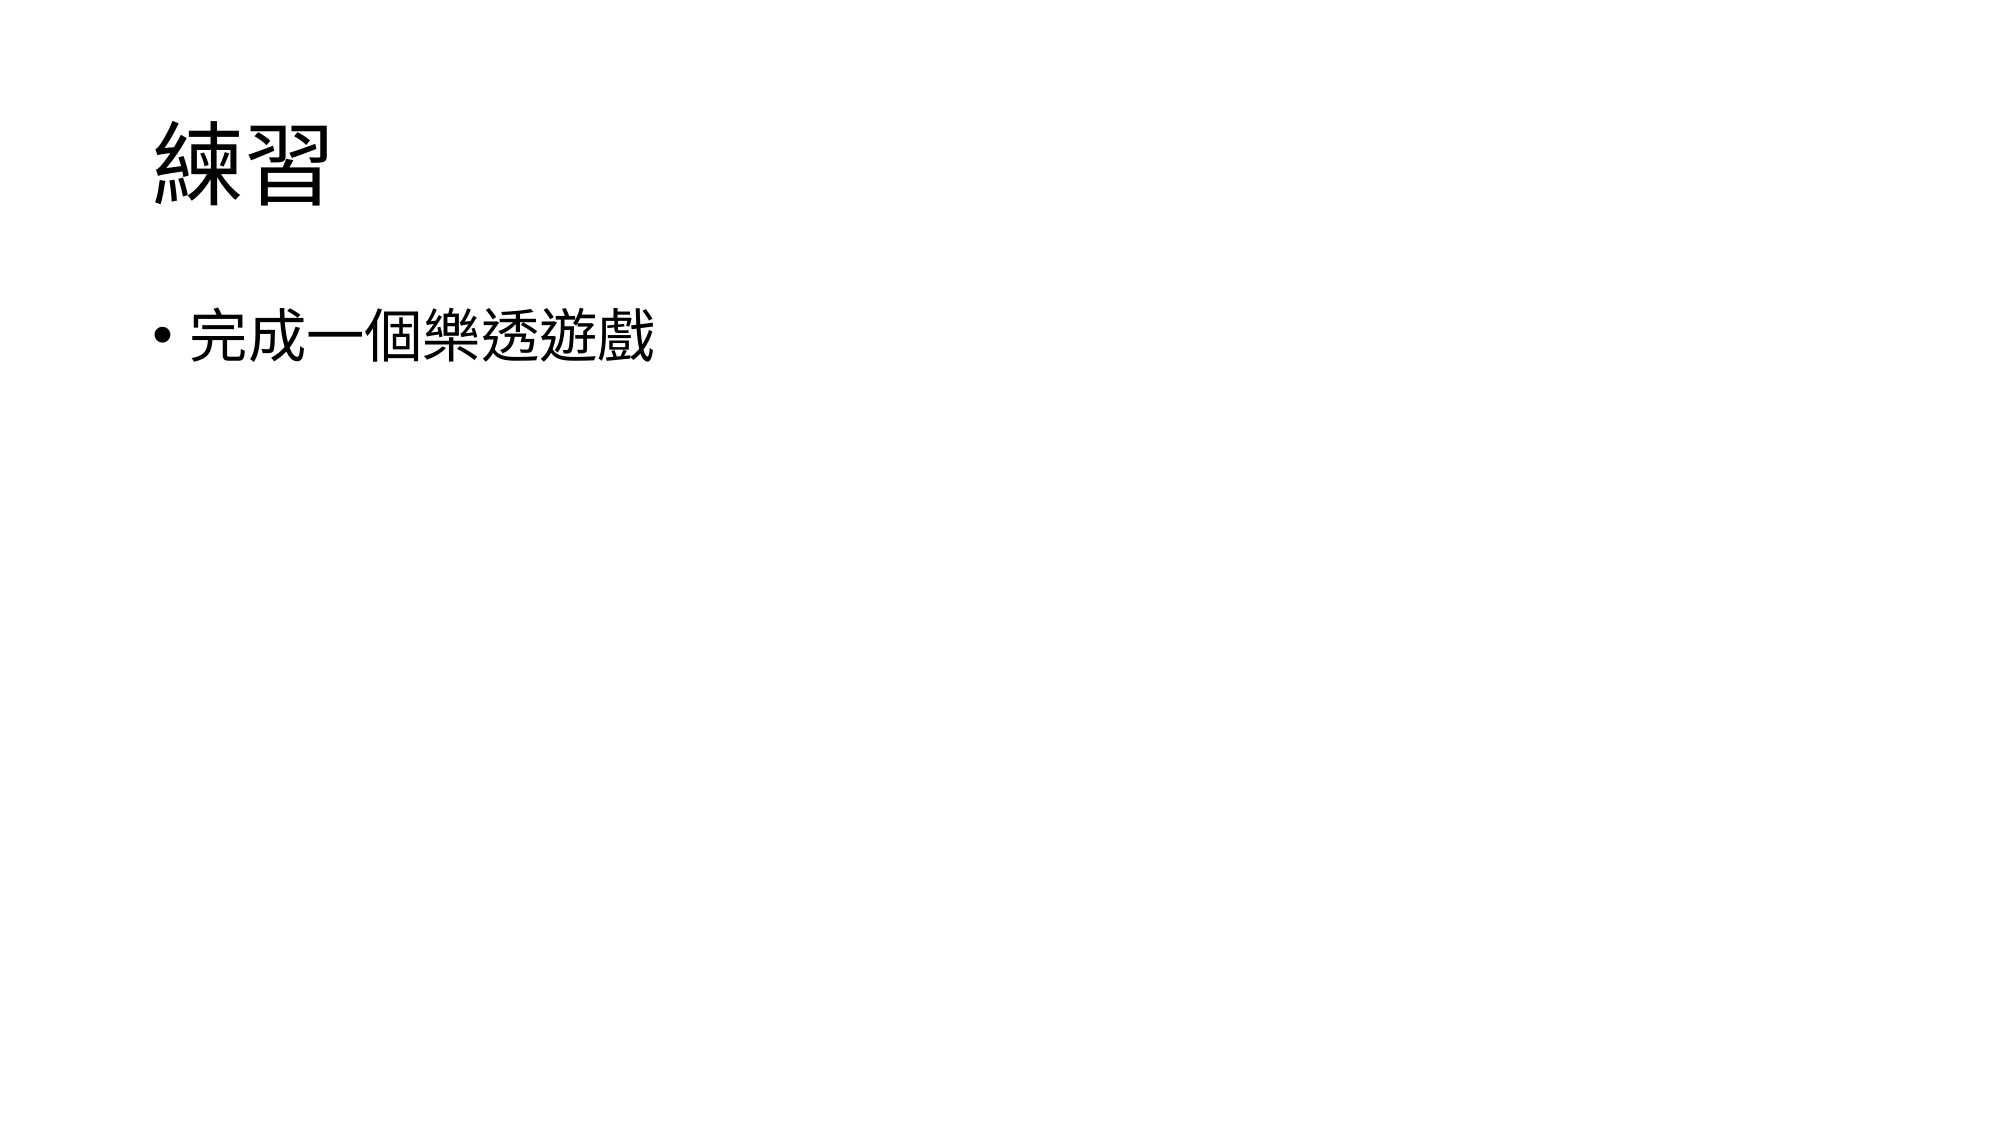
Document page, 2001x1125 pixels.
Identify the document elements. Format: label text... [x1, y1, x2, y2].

list 完成一個樂透遊戲 [137, 299, 1863, 1014]
title 練習 [137, 59, 1863, 278]
